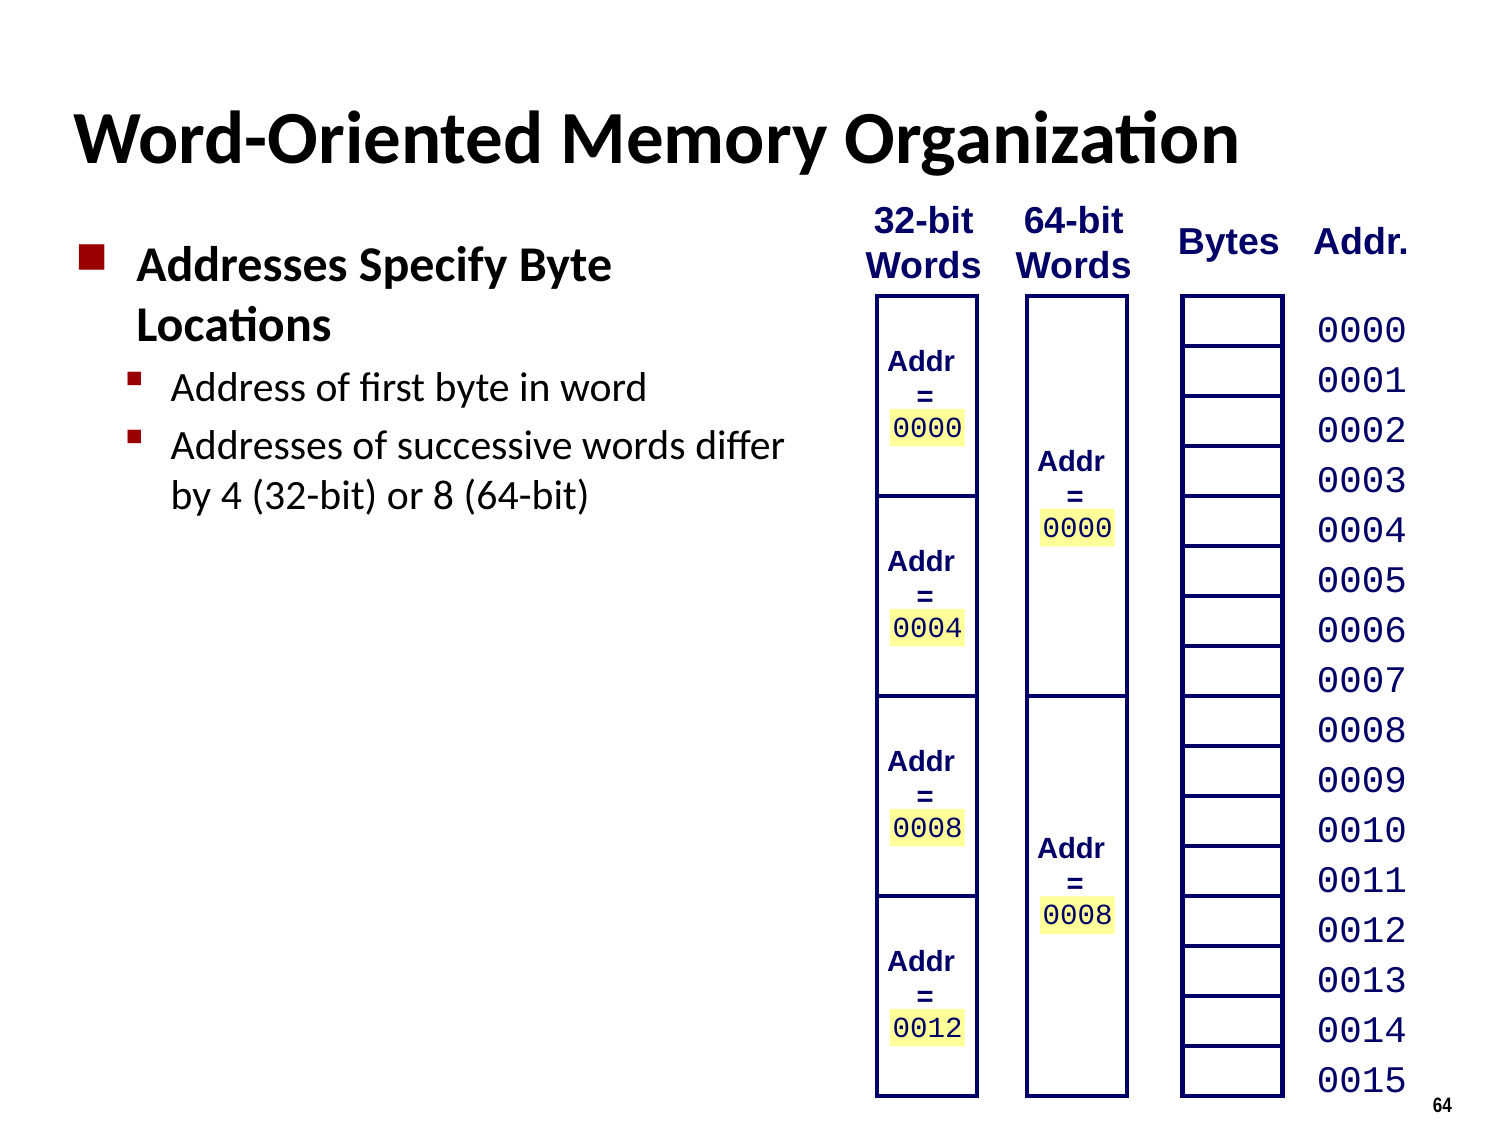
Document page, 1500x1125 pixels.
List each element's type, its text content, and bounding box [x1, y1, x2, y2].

title Word-Oriented Memory Organization [58, 71, 1305, 197]
list Addresses Specify Byte Locations Address of first byte in word Addresses of successive words differ by 4 (32-bit) or 8 (64-bit) [64, 223, 813, 1040]
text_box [855, 187, 1426, 1105]
